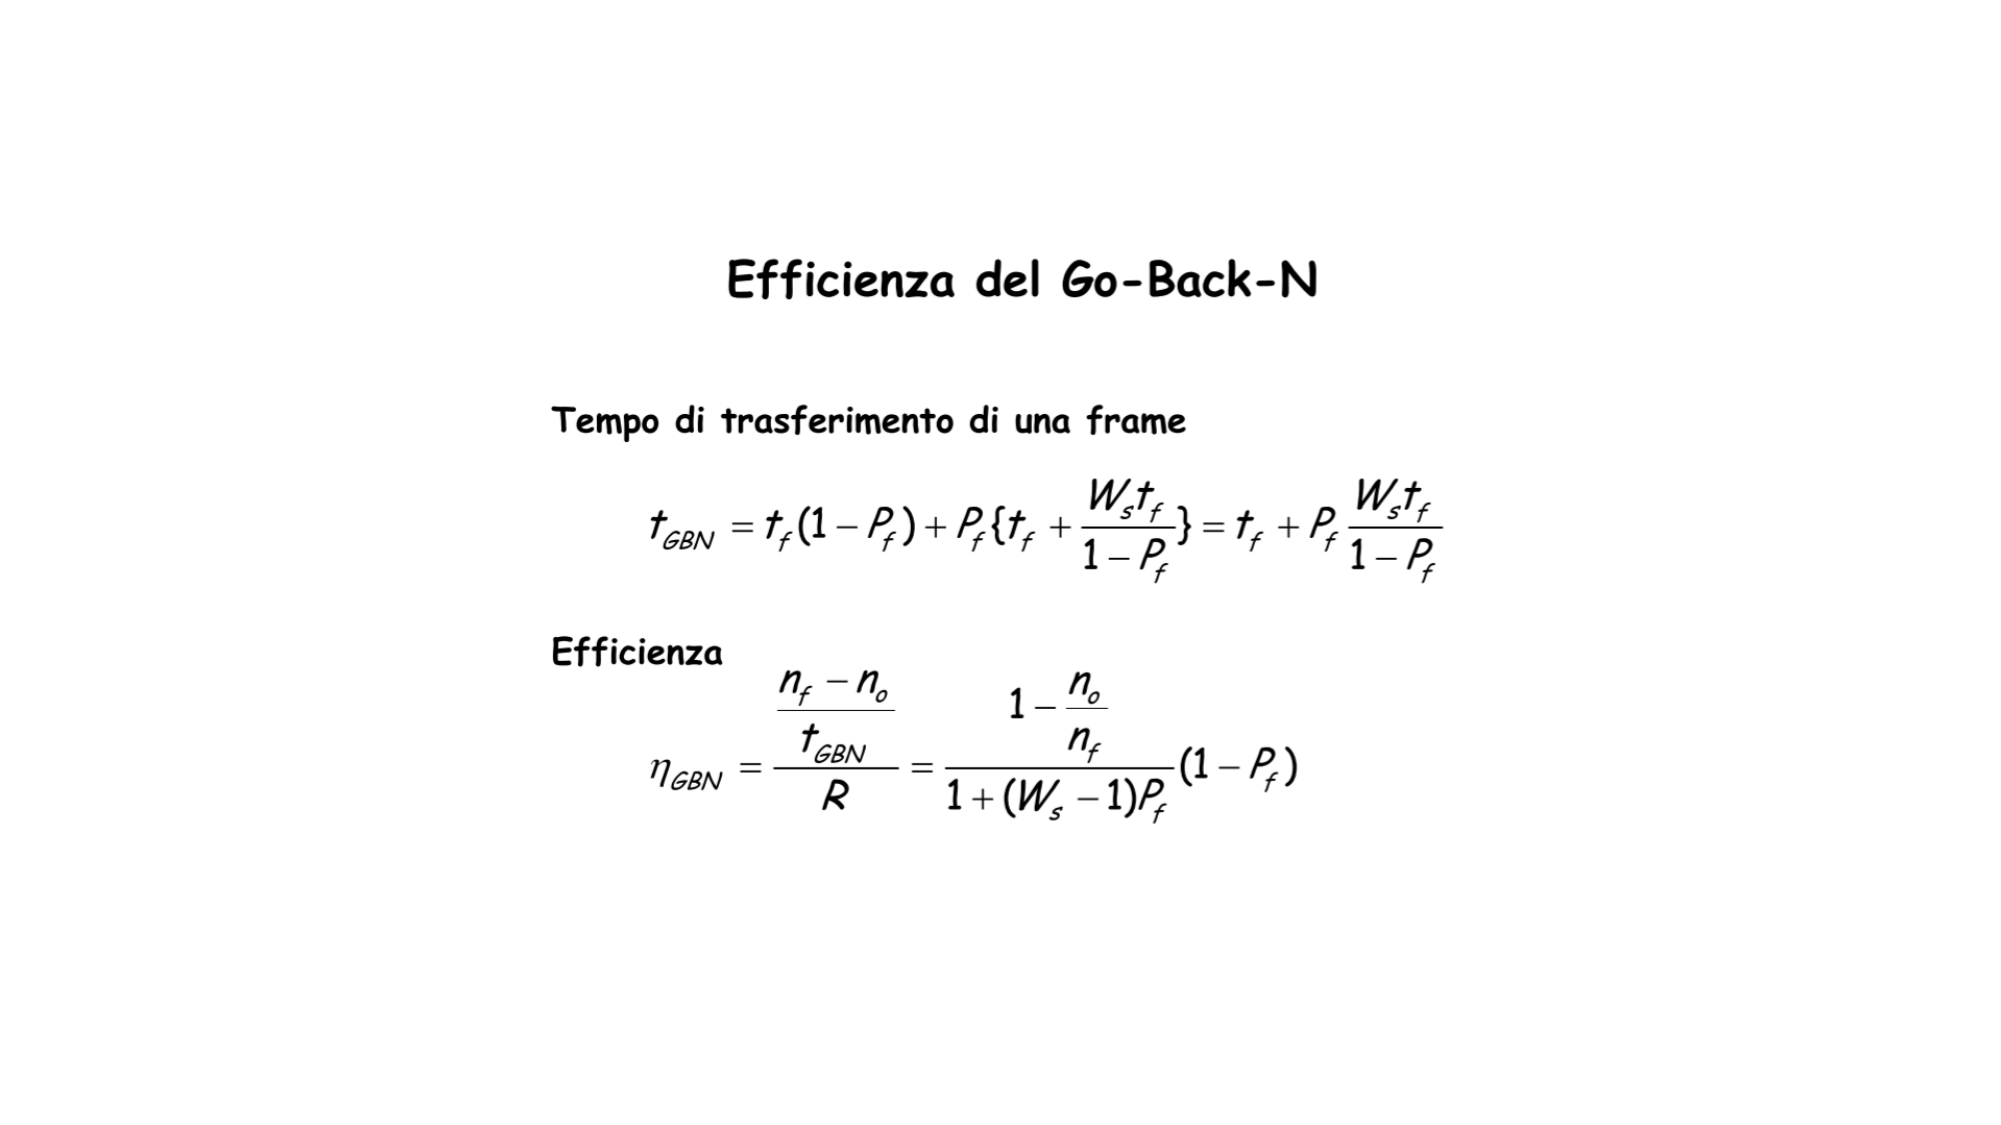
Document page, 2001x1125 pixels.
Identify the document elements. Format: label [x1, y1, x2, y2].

picture [526, 218, 1474, 907]
